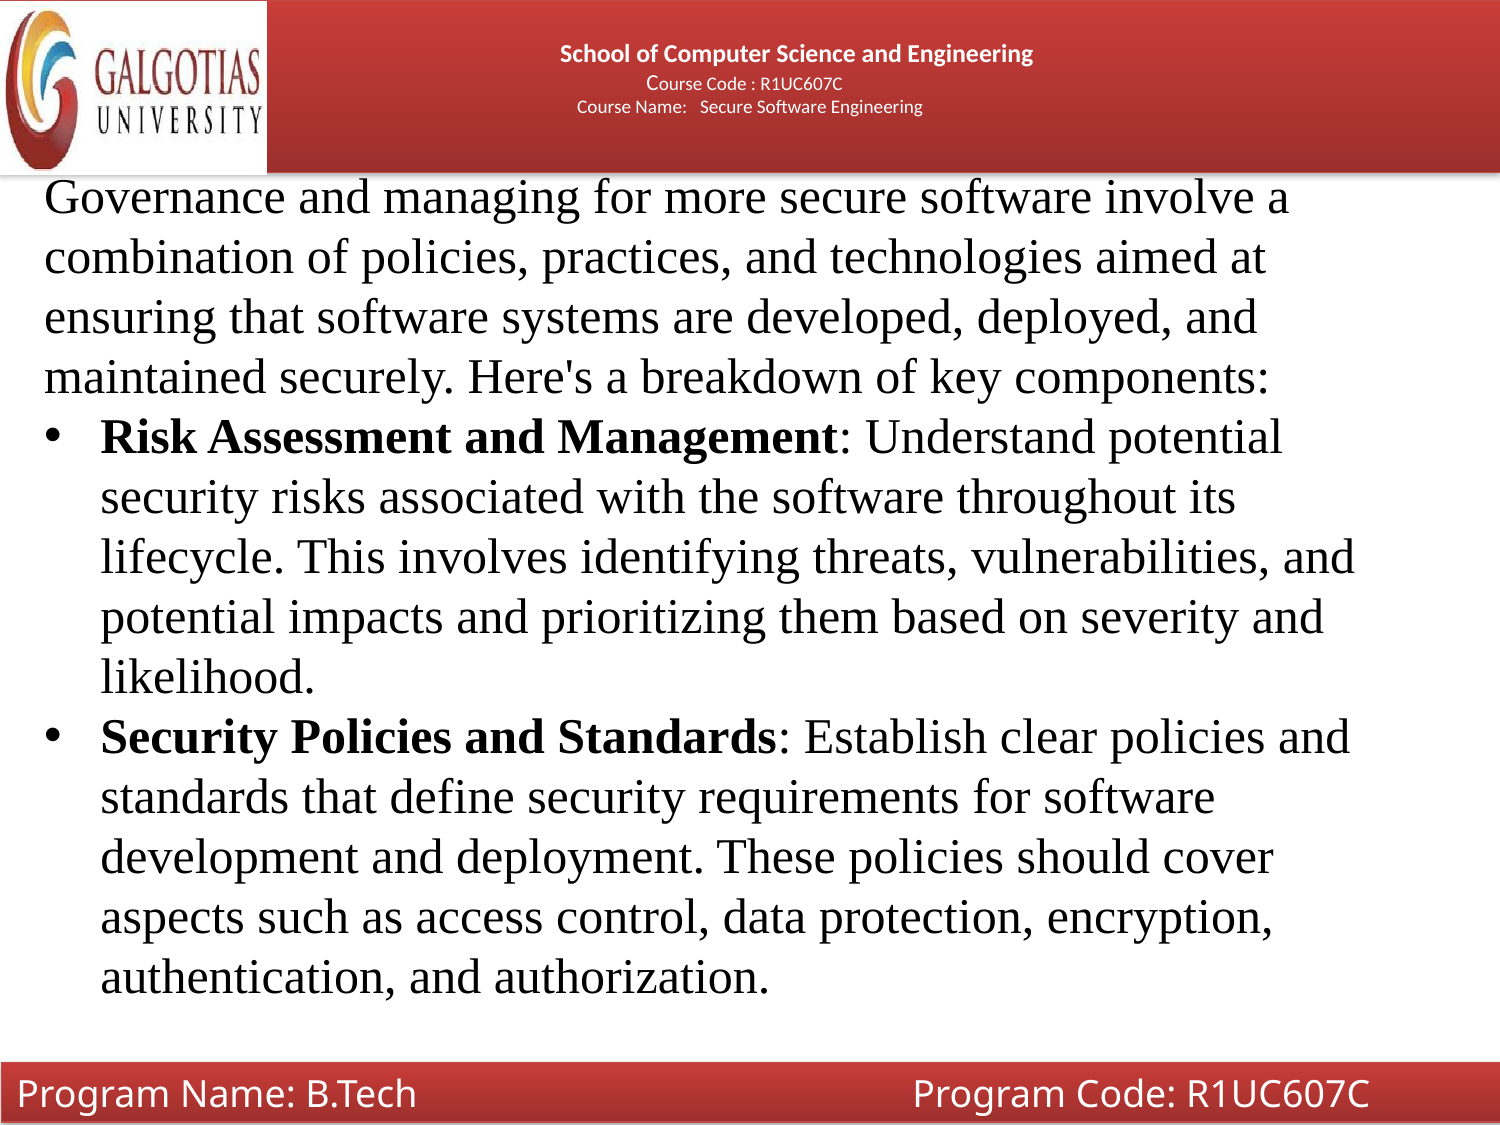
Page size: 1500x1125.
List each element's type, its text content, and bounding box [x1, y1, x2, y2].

text_box Program Name: B.Tech Program Code: R1UC607C [1, 1062, 1500, 1123]
title School of Computer Science and Engineering Course Code : R1UC607C Course Name: Secure Software Engineering [264, 0, 1500, 173]
text_box Governance and managing for more secure software involve a combination of policies, practices, and technologies aimed at ensuring that software systems are developed, deployed, and maintained securely. Here's a breakdown of key components: Risk Assessment and Management: Understand potential security risks associated with the software throughout its lifecycle. This involves identifying threats, vulnerabilities, and potential impacts and prioritizing them based on severity and likelihood. Security Policies and Standards: Establish clear policies and standards that define security requirements for software development and deployment. These policies should cover aspects such as access control, data protection, encryption, authentication, and authorization. [29, 156, 1388, 1012]
picture [0, 1, 267, 175]
